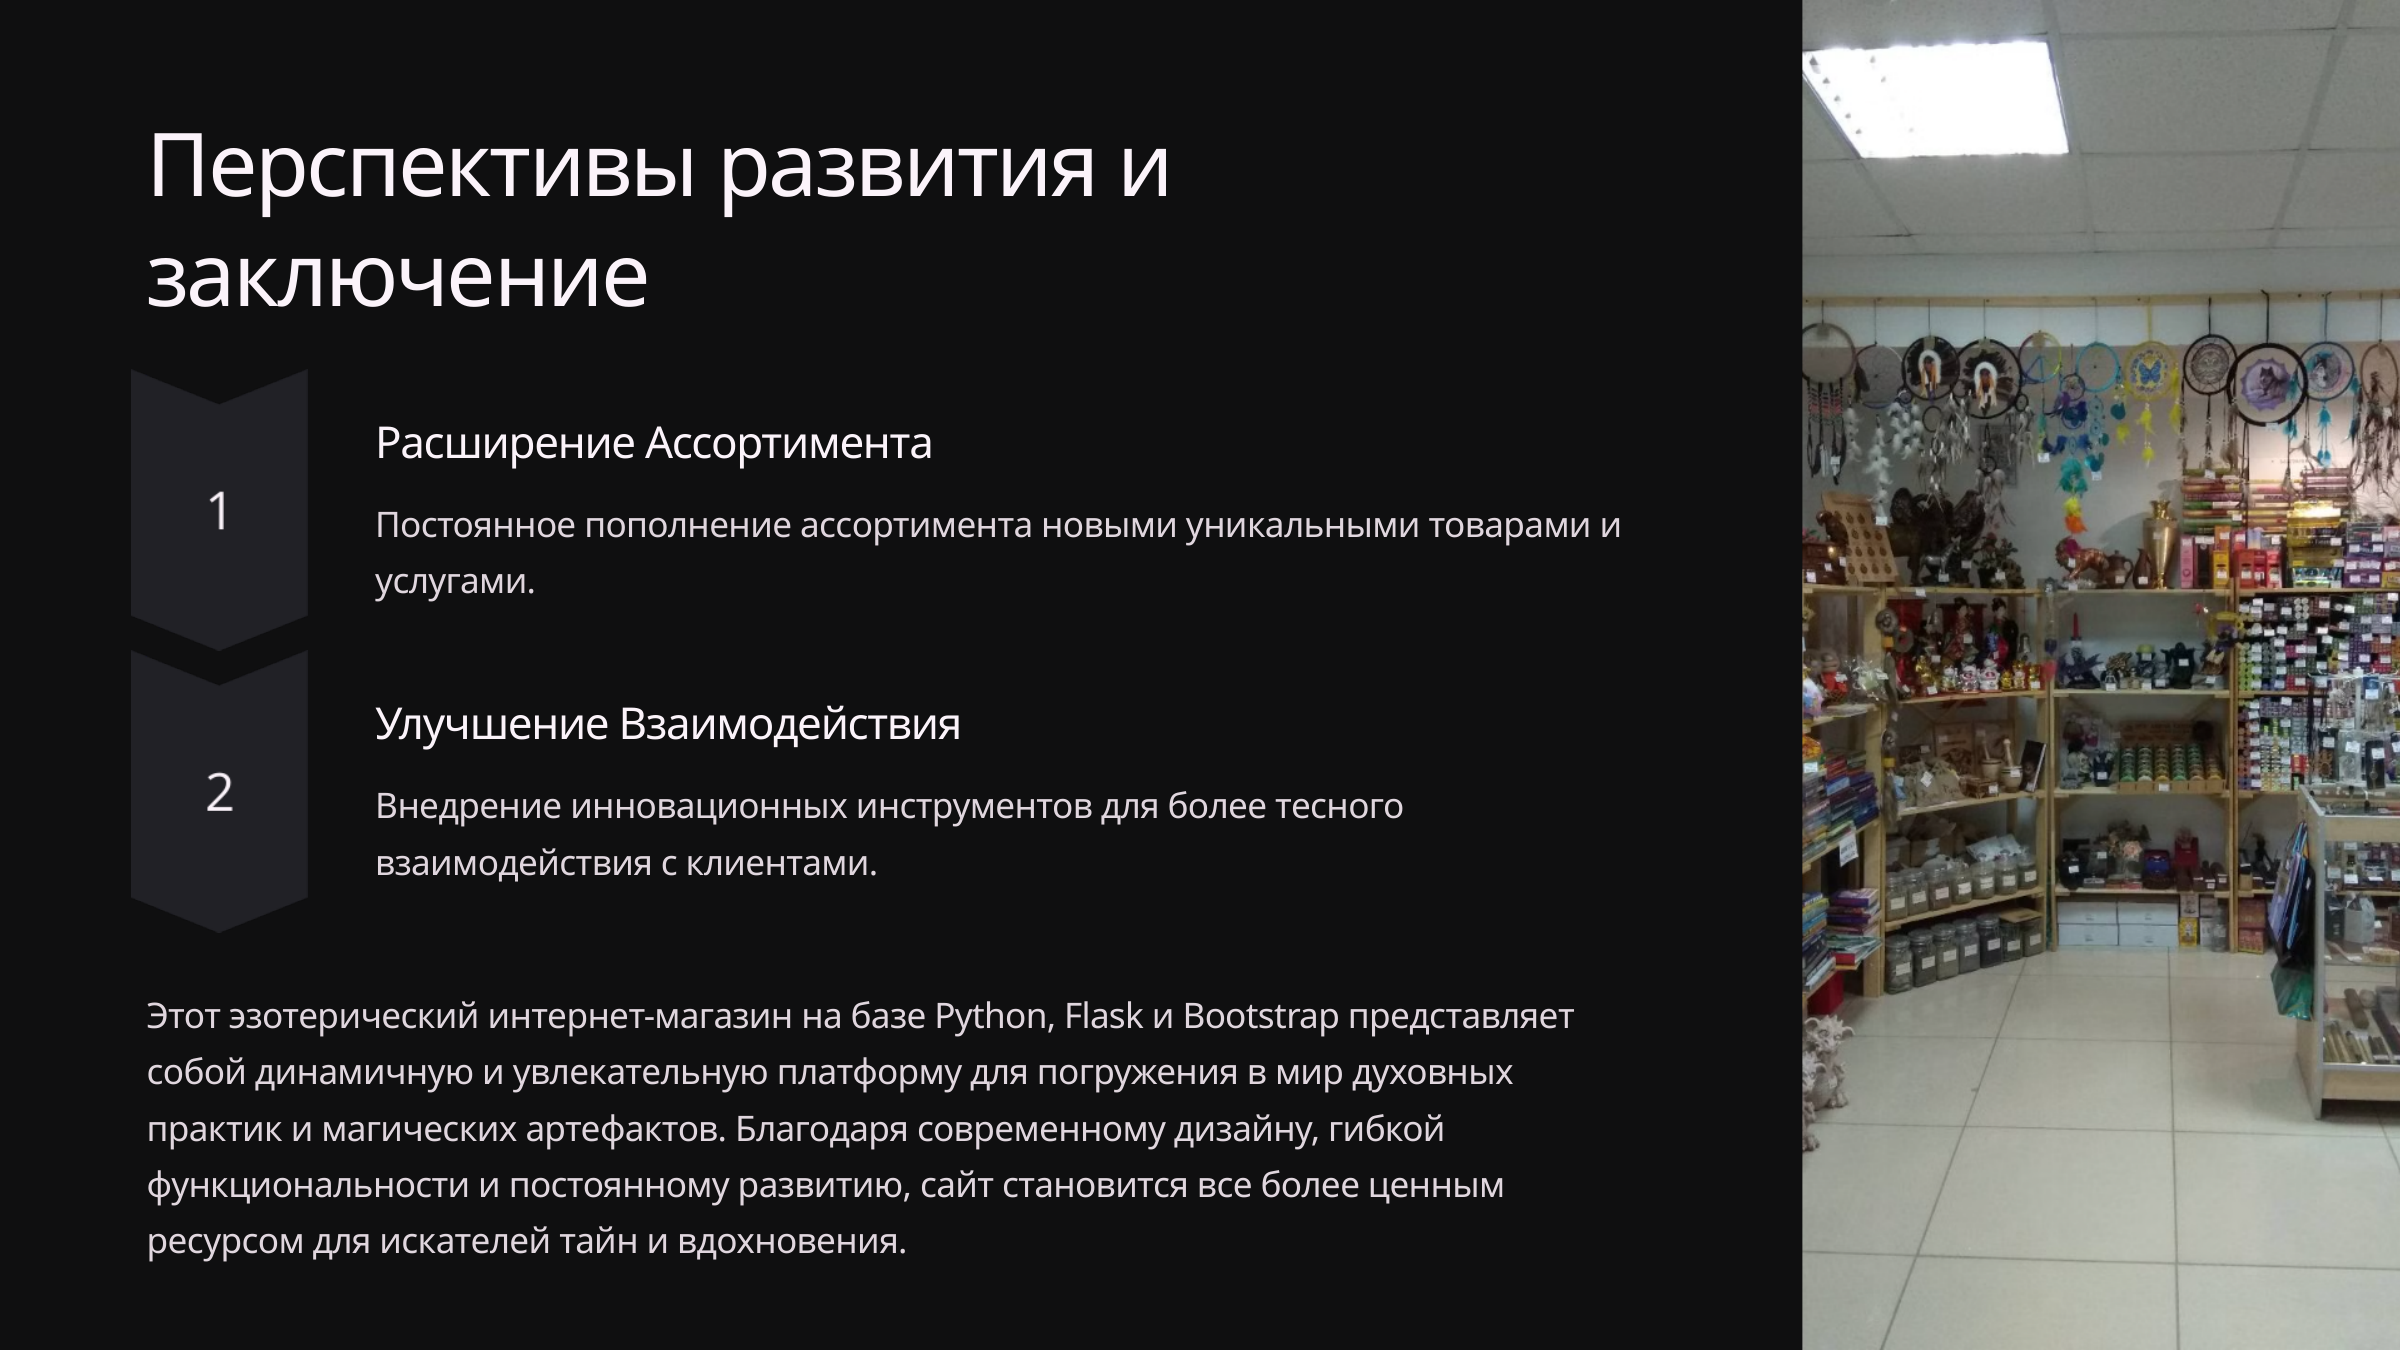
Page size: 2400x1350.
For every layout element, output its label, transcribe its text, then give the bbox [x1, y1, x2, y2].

text_box Этот эзотерический интернет-магазин на базе Python, Flask и Bootstrap представляет собой динамичную и увлекательную платформу для погружения в мир духовных практик и магических артефактов. Благодаря современному дизайну, гибкой функциональности и постоянному развитию, сайт становится все более ценным ресурсом для искателей тайн и вдохновения. [131, 971, 1669, 1254]
picture [131, 369, 308, 933]
text_box Улучшение Взаимодействия [360, 685, 962, 741]
text_box [0, 0, 1801, 1350]
text_box Внедрение инновационных инструментов для более тесного взаимодействия с клиентами. [360, 761, 1669, 875]
text_box Перспективы развития и заключение [131, 96, 1669, 317]
text_box Расширение Ассортимента [360, 404, 937, 460]
text_box Постоянное пополнение ассортимента новыми уникальными товарами и услугами. [360, 480, 1669, 594]
picture [1801, 0, 2400, 1350]
